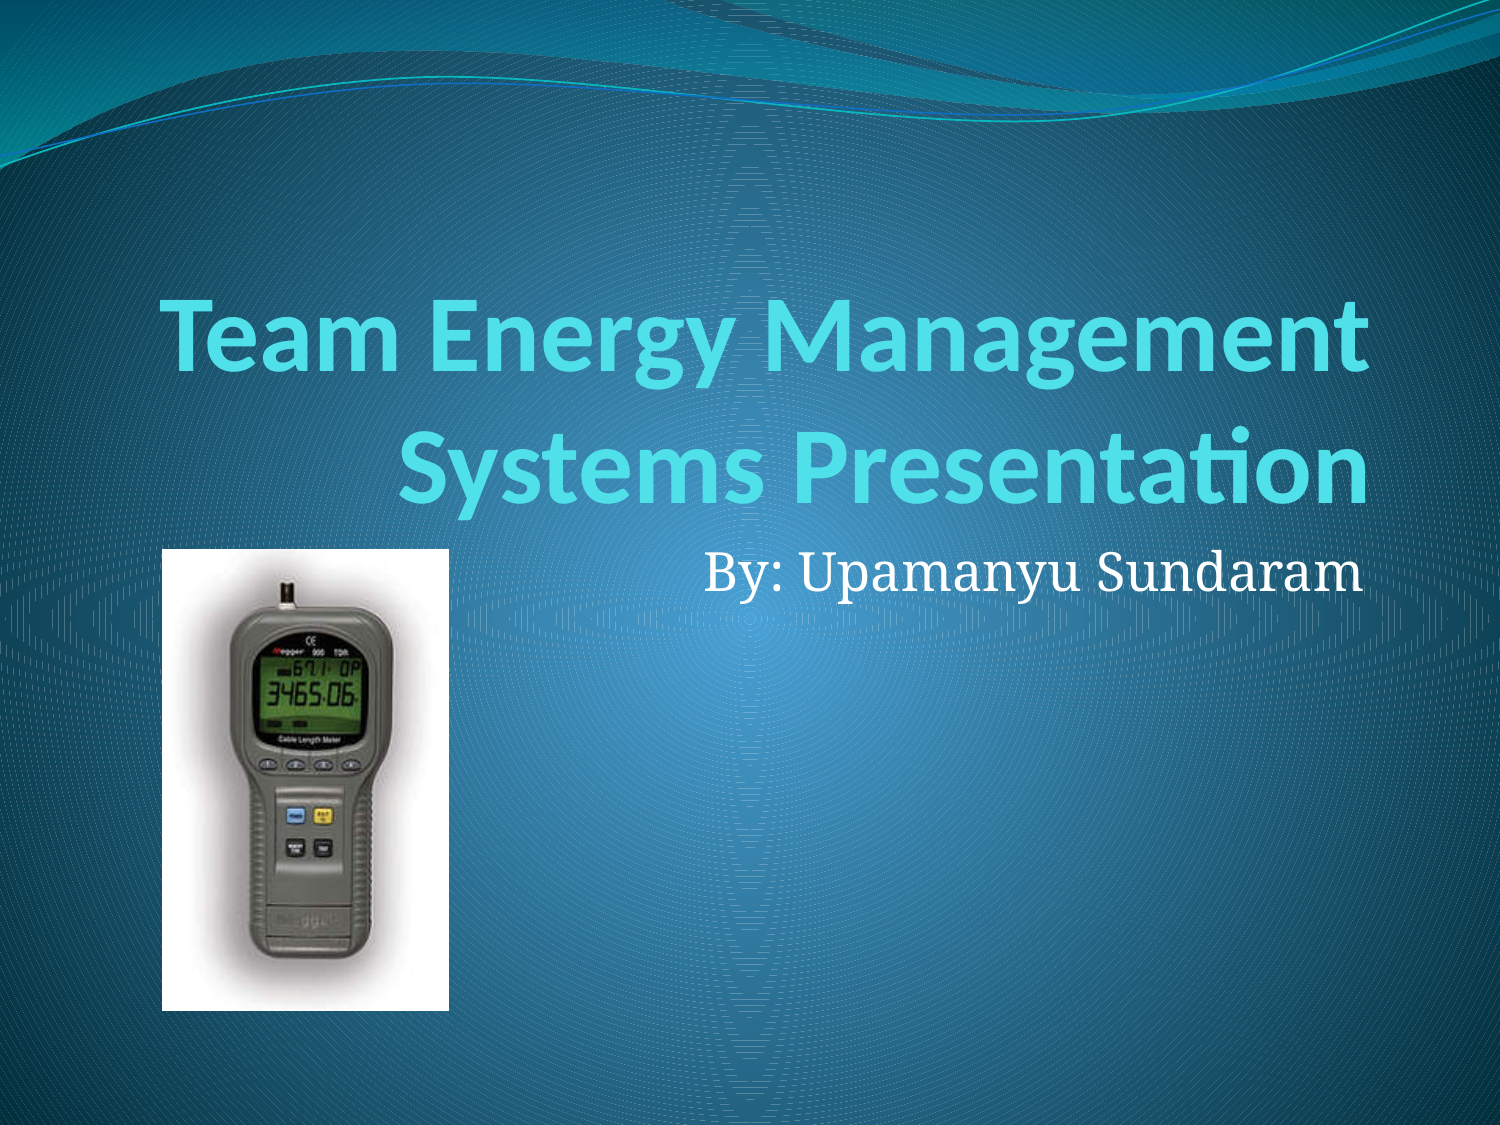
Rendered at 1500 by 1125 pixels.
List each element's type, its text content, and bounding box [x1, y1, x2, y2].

picture [162, 549, 449, 1012]
title Team Energy Management Systems Presentation [87, 224, 1376, 525]
text_box Measured decibels with a 0 base – using 12ft as base [449, 552, 455, 818]
subtitle By: Upamanyu Sundaram [87, 529, 1376, 818]
text_box Measured decibels with a 0 base – using 12ft as base [155, 551, 162, 818]
